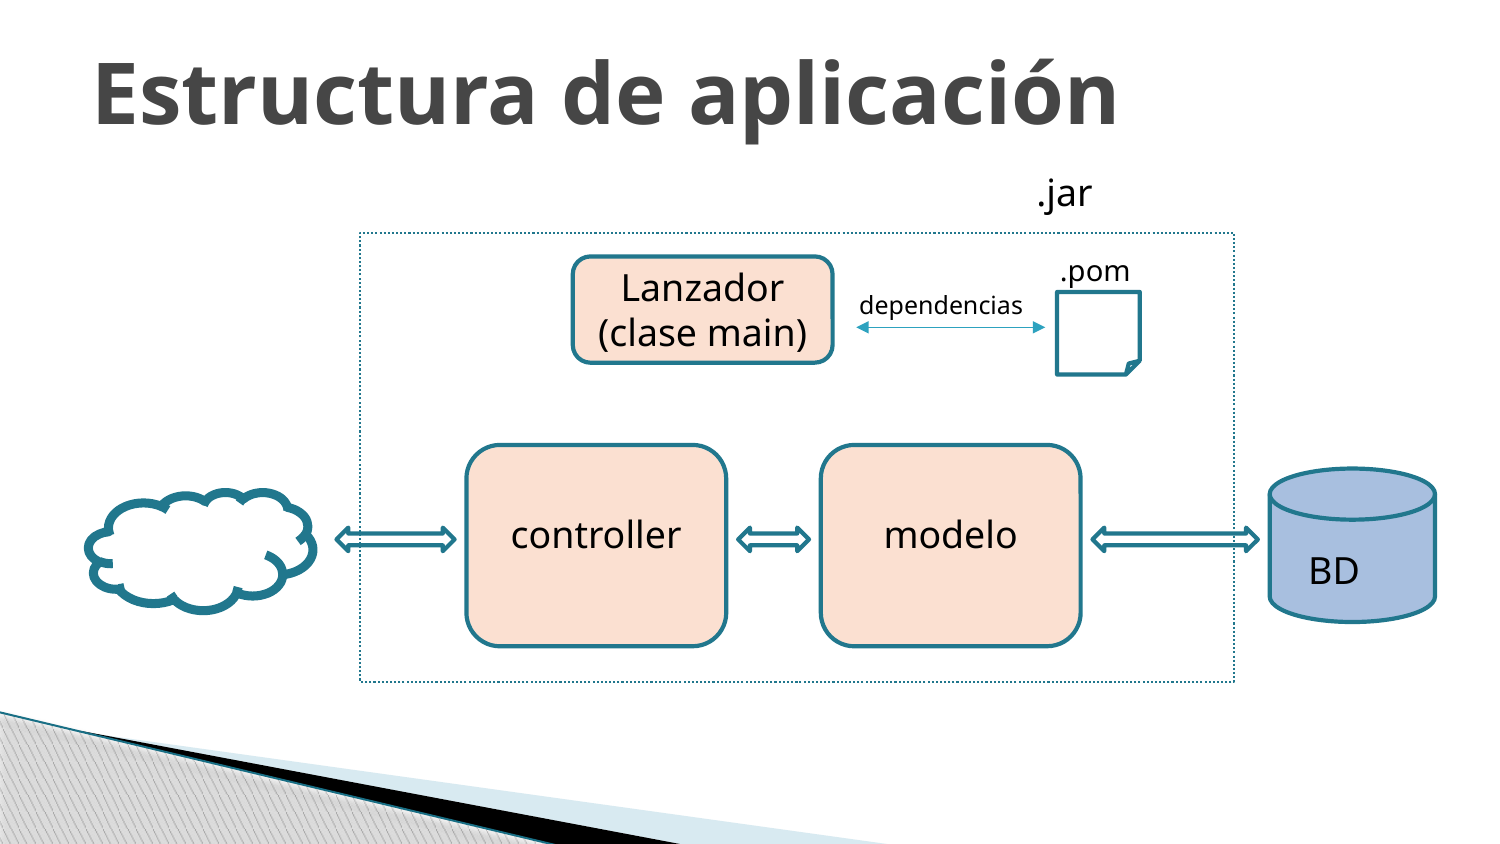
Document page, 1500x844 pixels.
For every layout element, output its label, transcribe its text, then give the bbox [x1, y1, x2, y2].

text_box [576, 362, 829, 368]
text_box [356, 228, 1239, 686]
text_box [733, 523, 814, 556]
text_box .pom [1045, 244, 1187, 295]
text_box [568, 261, 572, 358]
text_box Estructura de aplicación [76, 32, 1436, 165]
text_box [816, 440, 1086, 651]
text_box BD [1293, 539, 1424, 600]
text_box [577, 251, 828, 256]
text_box [83, 488, 318, 616]
text_box [1265, 464, 1440, 627]
text_box .jar [1021, 161, 1247, 222]
text_box [331, 523, 460, 556]
text_box Lanzador (clase main) [572, 256, 833, 362]
text_box modelo [820, 503, 1081, 564]
text_box [1052, 287, 1145, 380]
text_box [461, 440, 731, 651]
text_box controller [466, 503, 727, 564]
text_box [833, 261, 838, 358]
text_box [1088, 523, 1263, 556]
text_box dependencias [844, 281, 1046, 327]
